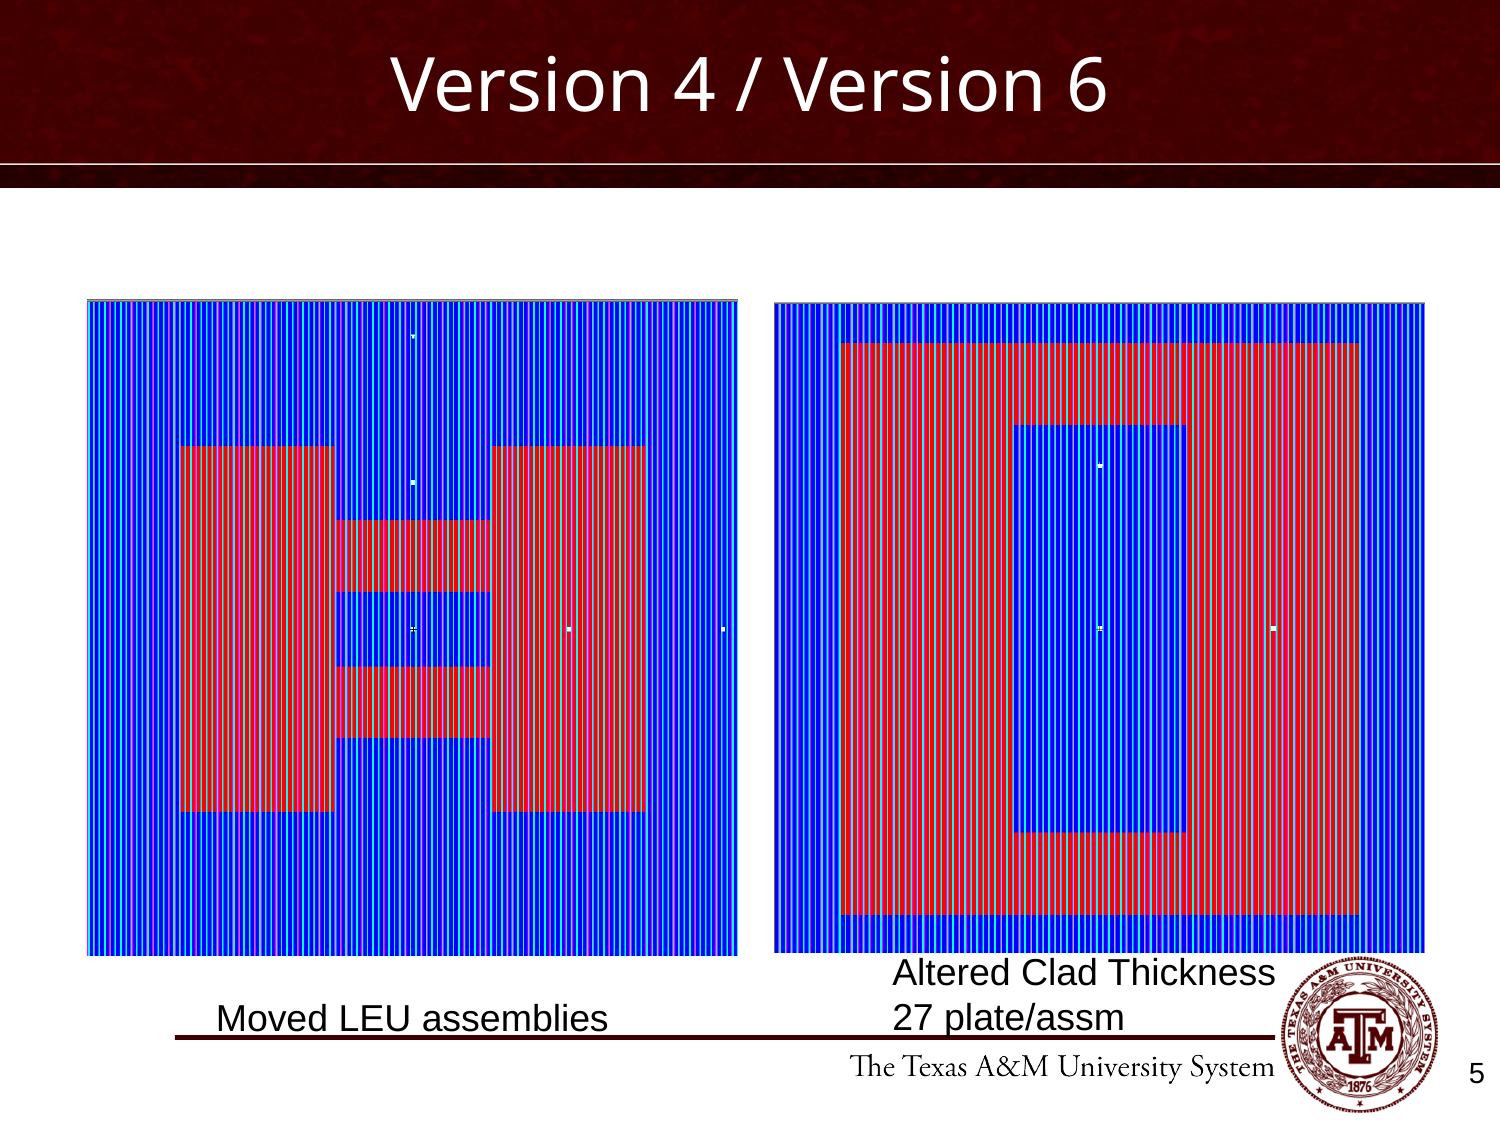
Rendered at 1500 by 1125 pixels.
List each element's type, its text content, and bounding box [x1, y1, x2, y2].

text_box Moved LEU assemblies [201, 986, 624, 1046]
text_box Altered Clad Thickness 27 plate/assm [877, 961, 1292, 1046]
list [87, 299, 738, 956]
slide_number 5 [1149, 1046, 1500, 1125]
title Version 4 / Version 6 [74, 0, 1426, 176]
picture [849, 1042, 1149, 1125]
picture [1292, 956, 1438, 1046]
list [774, 301, 1426, 954]
